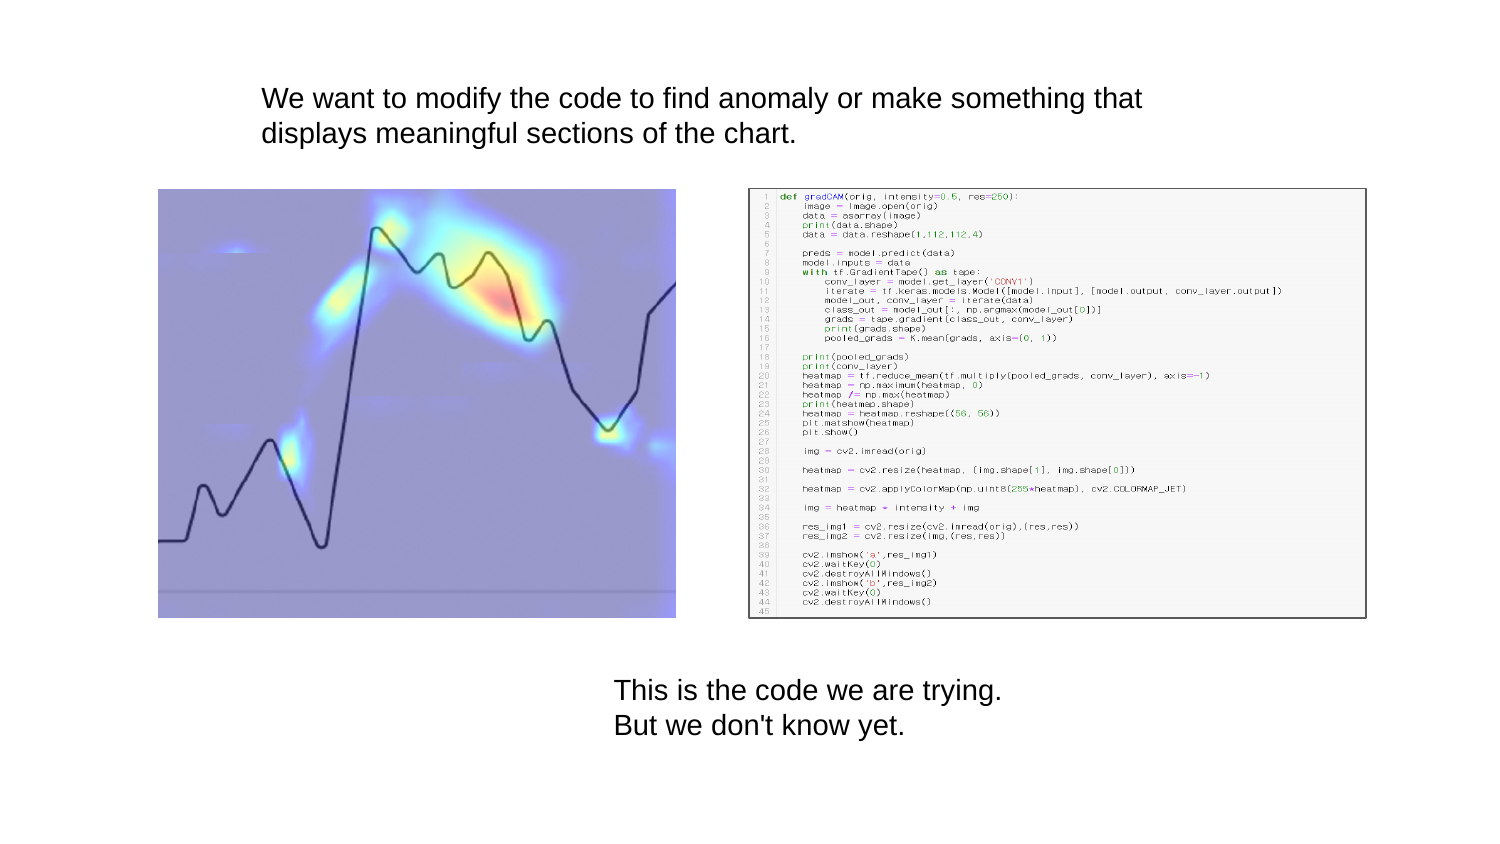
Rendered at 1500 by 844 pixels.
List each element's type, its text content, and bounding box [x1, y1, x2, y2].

picture [749, 189, 1366, 618]
picture [158, 189, 676, 618]
text_box We want to modify the code to find anomaly or make something that displays meaningful sections of the chart. [246, 64, 1229, 165]
text_box This is the code we are trying. But we don't know yet. [598, 656, 1476, 757]
